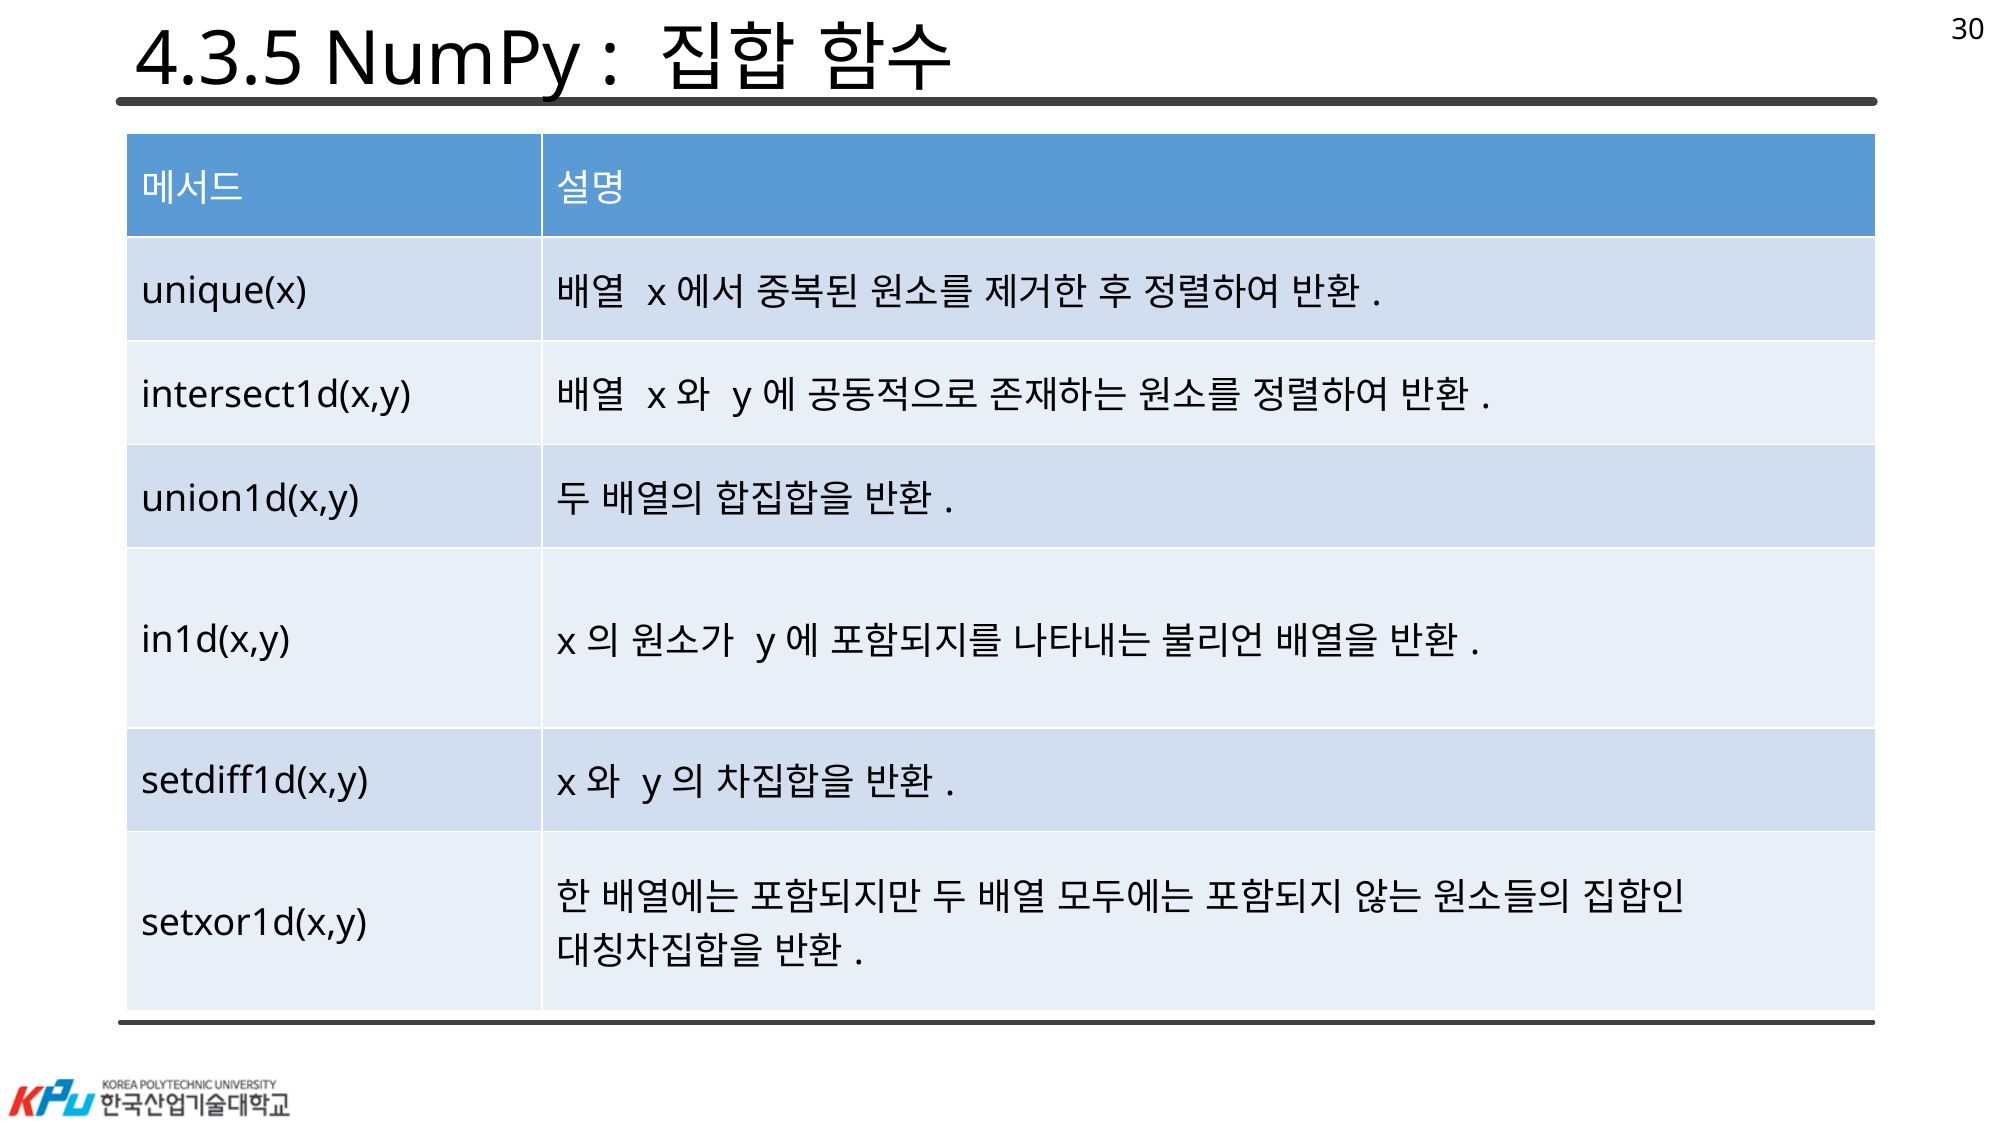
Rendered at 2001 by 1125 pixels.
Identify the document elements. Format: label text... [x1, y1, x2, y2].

picture [1, 1073, 296, 1125]
table_header 메서드 [127, 134, 541, 236]
table_cell setdiff1d(x,y) [127, 729, 541, 831]
table_cell x와 y의 차집합을 반환. [543, 729, 1875, 831]
table_cell in1d(x,y) [127, 549, 541, 727]
slide_number 30 [1550, 0, 2000, 60]
table_cell 두 배열의 합집합을 반환. [543, 445, 1875, 547]
table_cell setxor1d(x,y) [127, 832, 541, 1010]
table_header 설명 [543, 134, 1875, 236]
title 4.3.5 NumPy : 집합 함수 [120, 18, 1846, 102]
table_cell x의 원소가 y에 포함되지를 나타내는 불리언 배열을 반환. [543, 549, 1875, 727]
table_cell unique(x) [127, 238, 541, 340]
table_cell 배열 x에서 중복된 원소를 제거한 후 정렬하여 반환. [543, 238, 1875, 340]
table_cell union1d(x,y) [127, 445, 541, 547]
table_cell intersect1d(x,y) [127, 342, 541, 444]
table_cell 배열 x와 y에 공동적으로 존재하는 원소를 정렬하여 반환. [543, 342, 1875, 444]
table_cell 한 배열에는 포함되지만 두 배열 모두에는 포함되지 않는 원소들의 집합인 대칭차집합을 반환. [543, 832, 1875, 1010]
